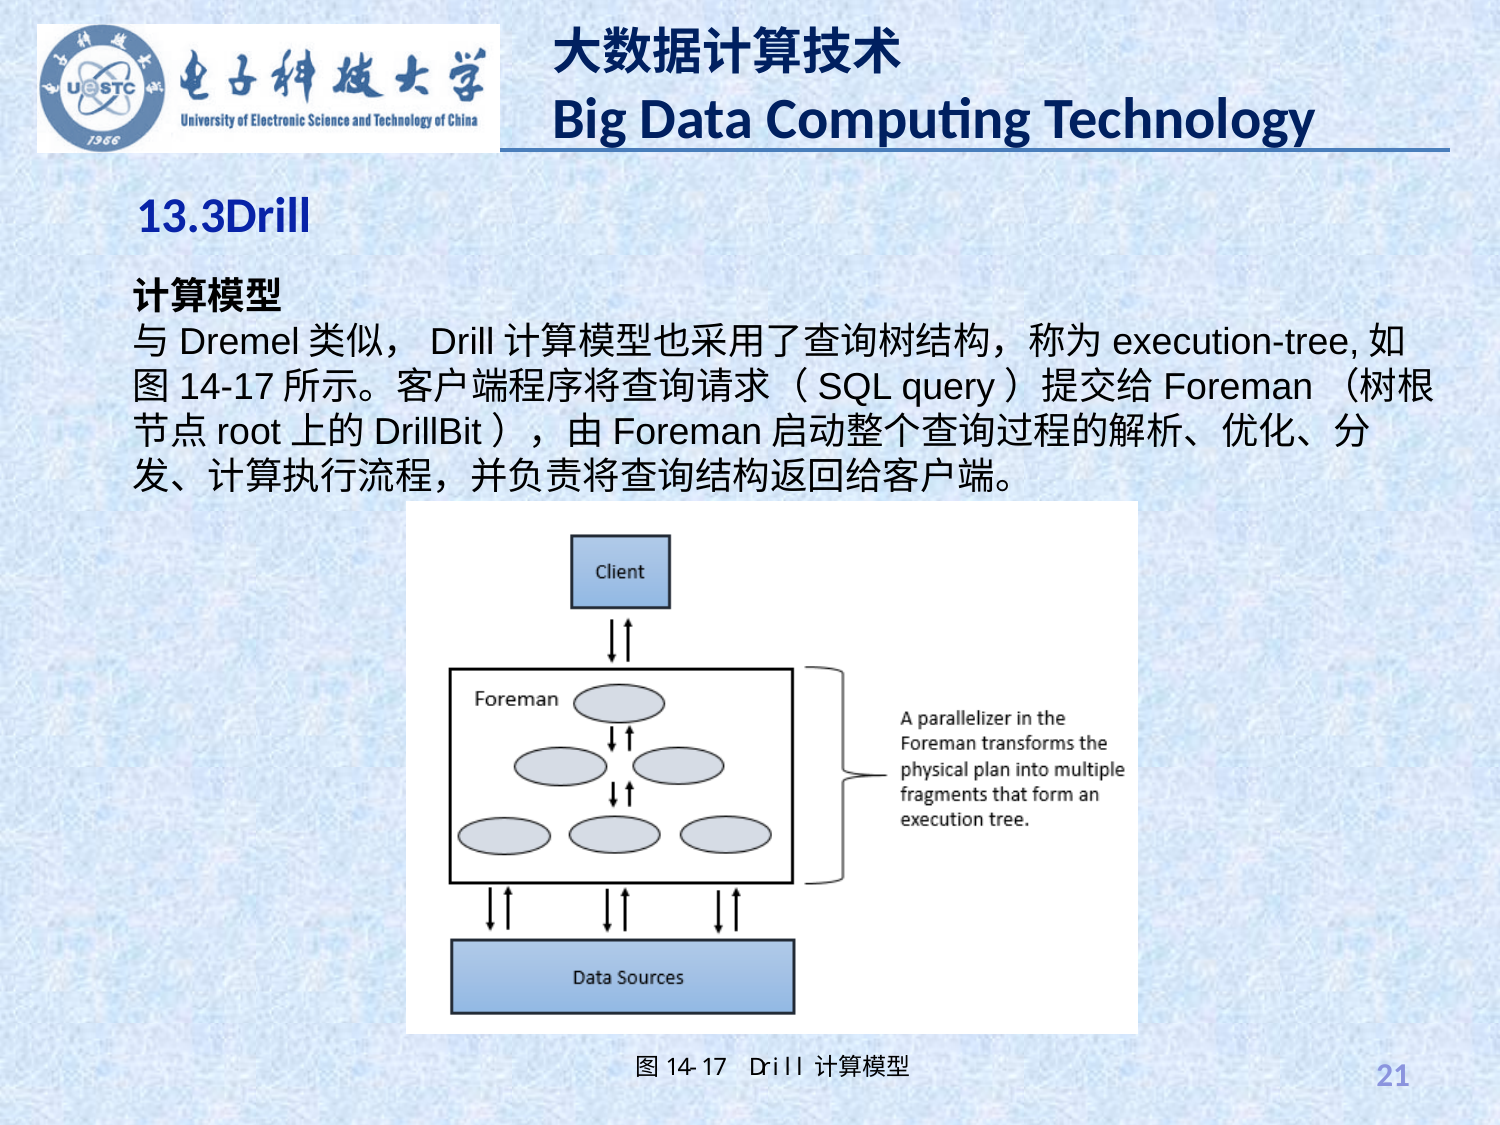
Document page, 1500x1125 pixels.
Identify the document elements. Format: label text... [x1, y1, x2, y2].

text_box 13.3Drill [121, 175, 1422, 250]
picture [0, 0, 1500, 1125]
slide_number 21 [1074, 1042, 1425, 1103]
text_box 大数据计算技术 Big Data Computing Technology [537, 12, 1450, 149]
text_box 计算模型 与Dremel类似，Drill计算模型也采用了查询树结构，称为execution-tree,如图14-17所示。客户端程序将查询请求（SQL query）提交给Foreman（树根节点root上的DrillBit），由Foreman启动整个查询过程的解析、优化、分发、计算执行流程，并负责将查询结构返回给客户端。 [117, 264, 1450, 505]
